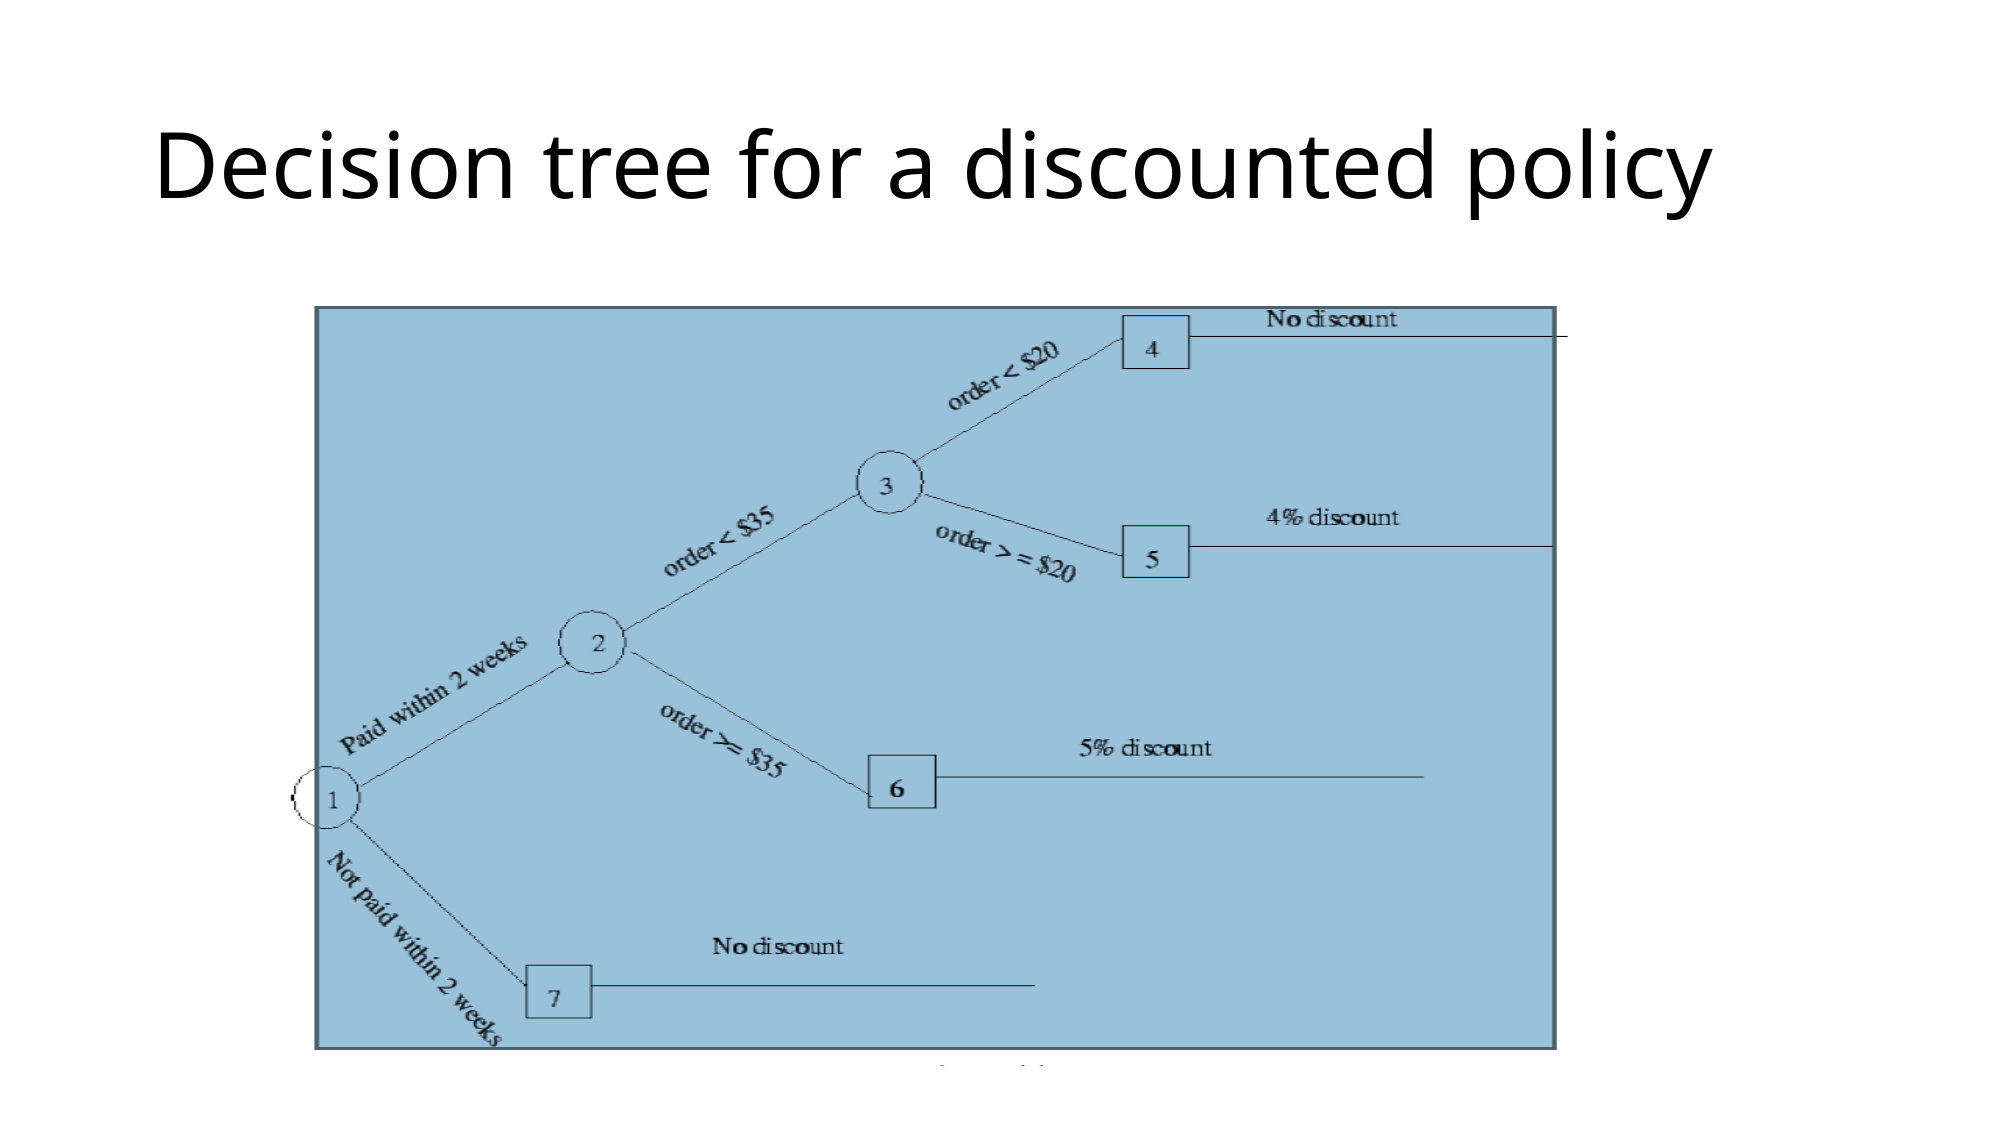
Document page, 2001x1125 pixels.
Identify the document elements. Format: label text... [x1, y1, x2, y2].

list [285, 299, 1578, 1066]
title Decision tree for a discounted policy [137, 59, 1863, 278]
